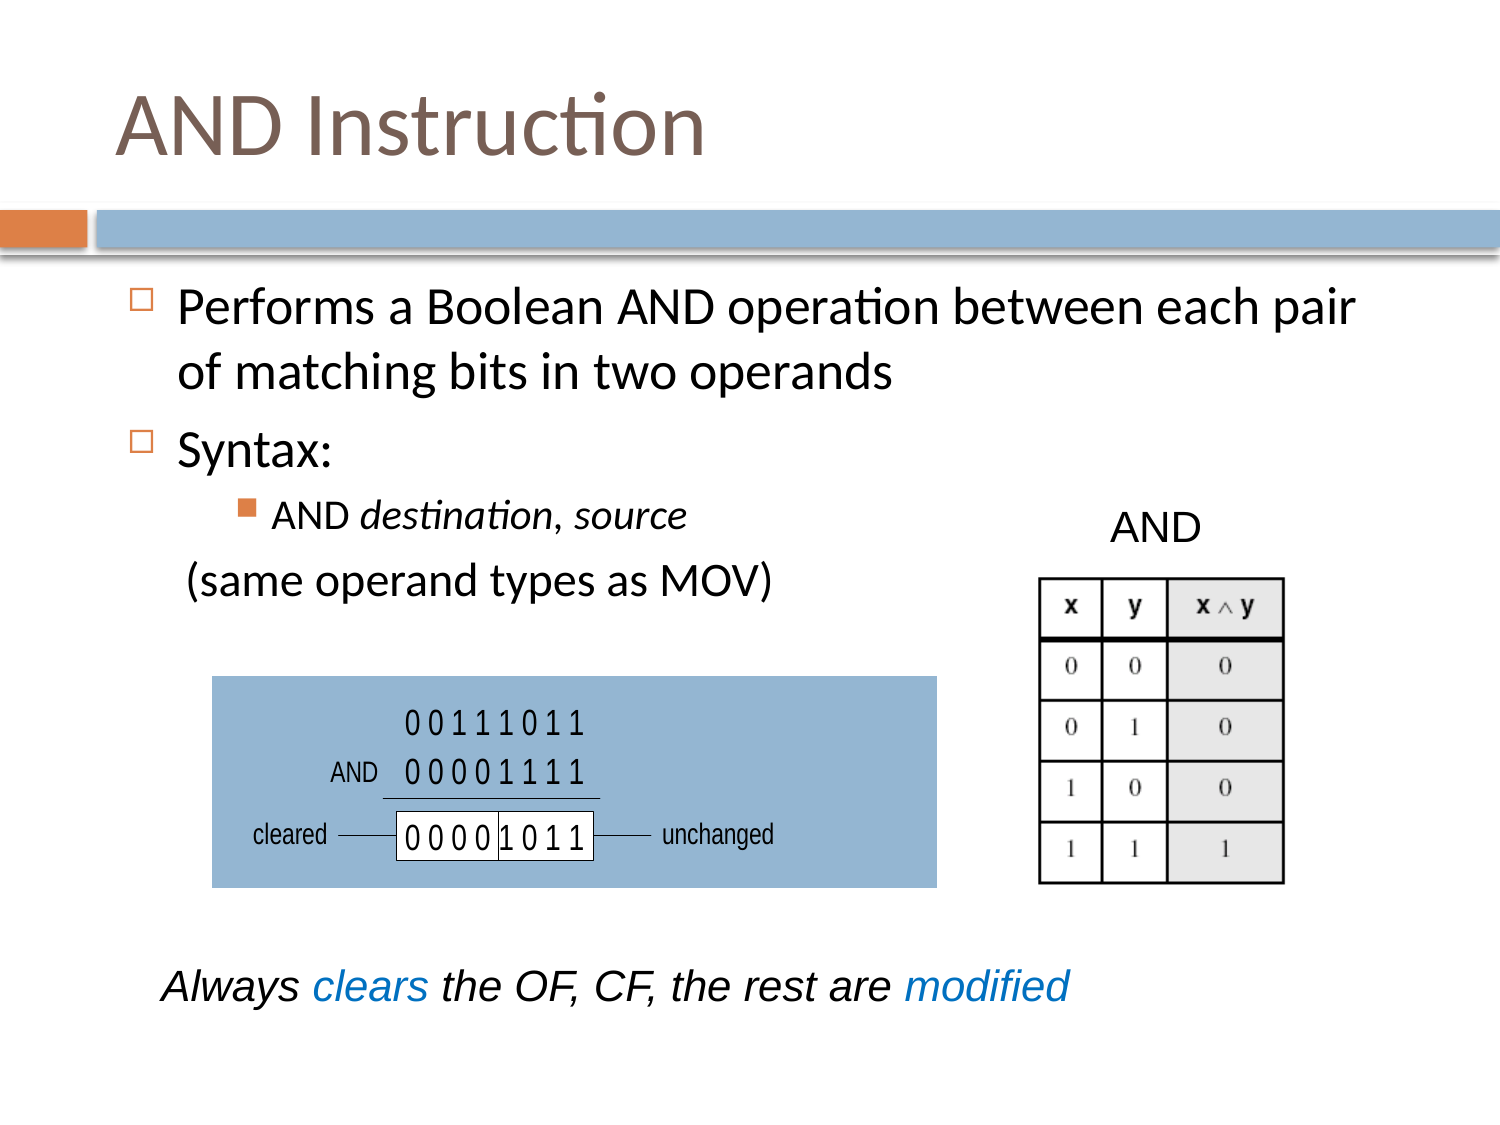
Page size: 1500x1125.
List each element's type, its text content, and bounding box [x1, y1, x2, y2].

picture [1037, 575, 1288, 890]
text_box AND [1074, 476, 1238, 574]
list Performs a Boolean AND operation between each pair of matching bits in two operands Syntax: AND destination, source (same operand types as MOV) [112, 263, 1388, 614]
text_box Always clears the OF, CF, the rest are modified [146, 950, 1361, 1018]
title AND Instruction [100, 37, 1438, 200]
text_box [212, 676, 938, 889]
